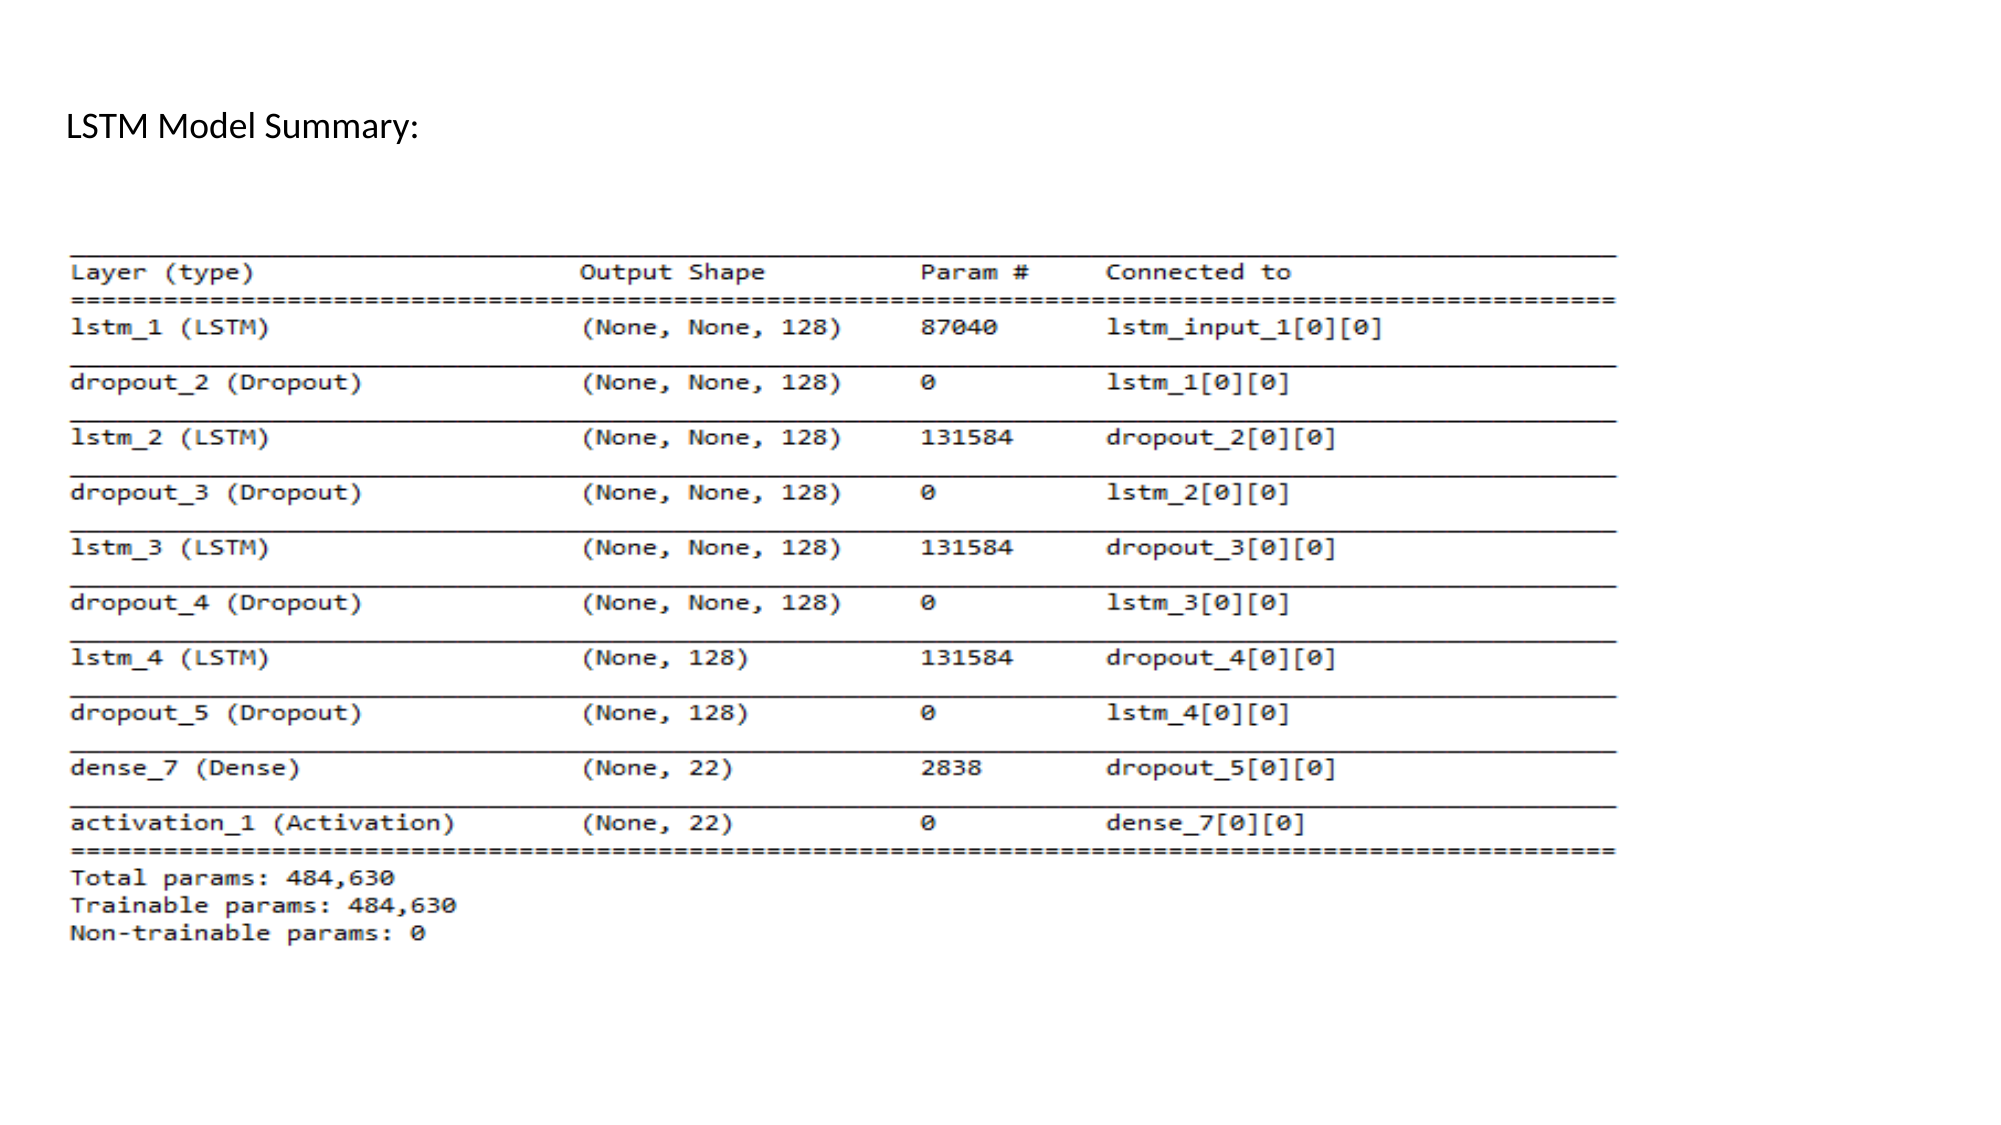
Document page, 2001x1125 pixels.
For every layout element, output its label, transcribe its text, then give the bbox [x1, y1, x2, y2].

picture [64, 232, 1630, 959]
text_box LSTM Model Summary: [51, 93, 436, 154]
